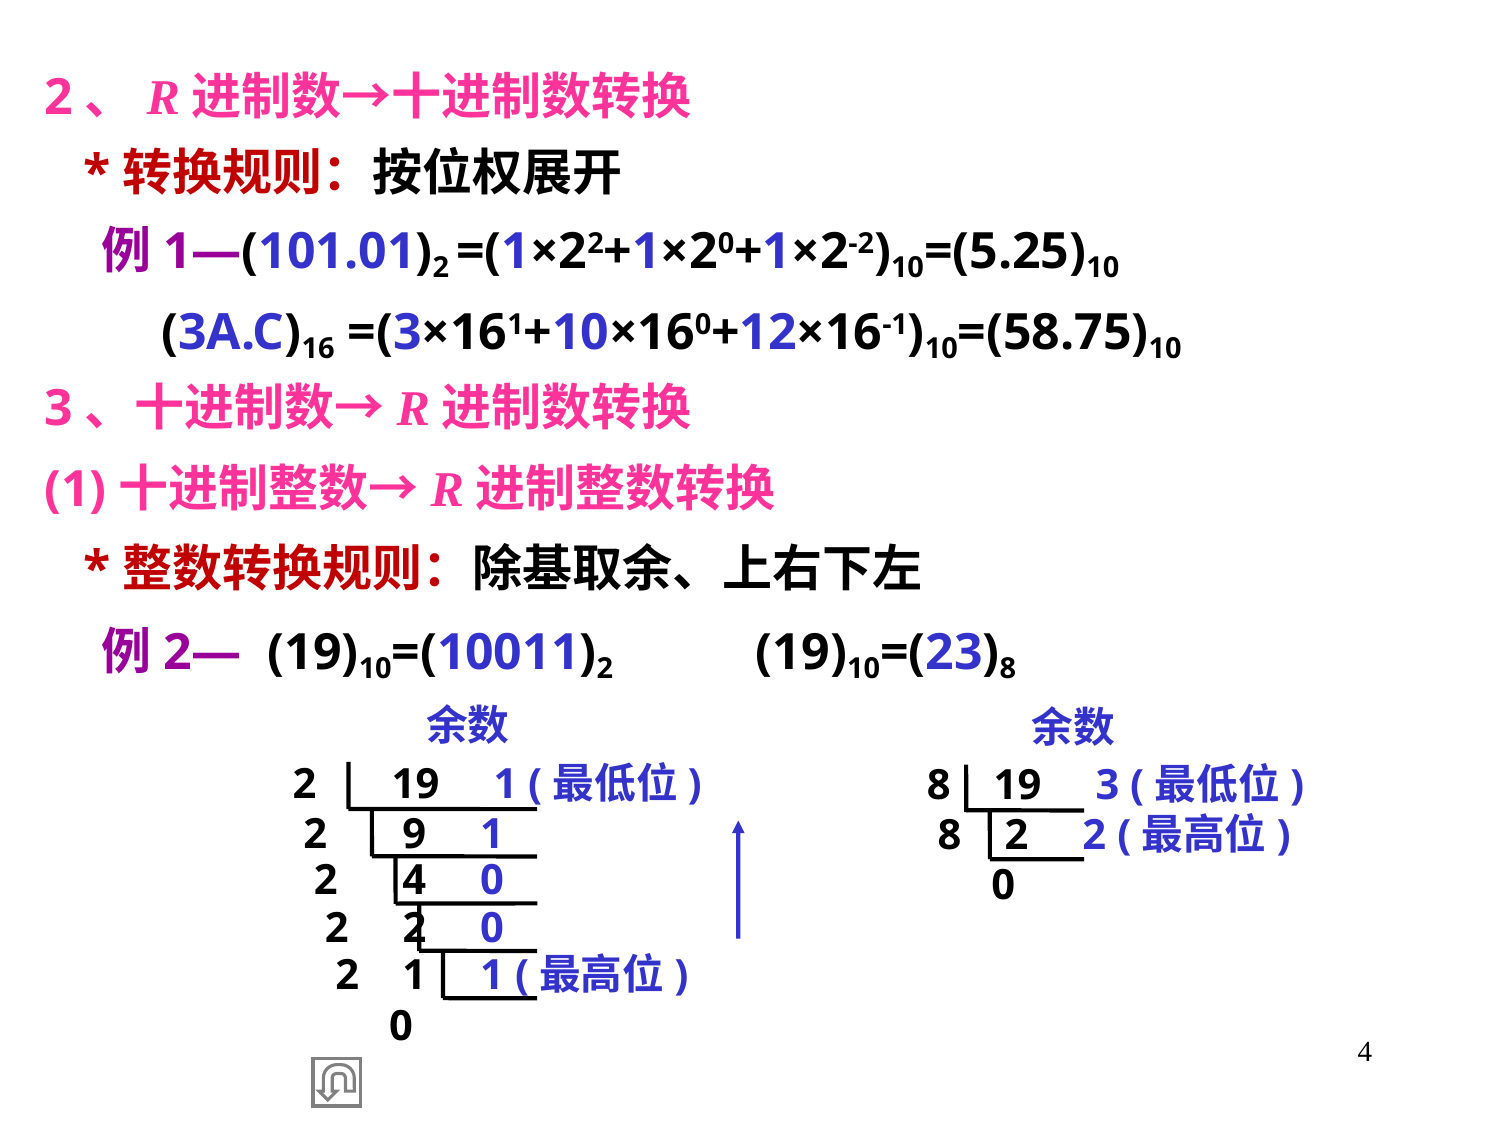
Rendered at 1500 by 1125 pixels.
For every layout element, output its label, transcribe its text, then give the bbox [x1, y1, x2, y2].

text_box 2、R进制数→十进制数转换 [29, 42, 1471, 117]
text_box 3、十进制数→R进制数转换 (1)十进制整数→R进制整数转换 [29, 352, 1471, 513]
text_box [923, 693, 1400, 906]
text_box 例1—(101.01)2 =(1×22+1×20+1×2-2)10=(5.25)10 (3A.C)16 =(3×161+10×160+12×16-1)10=(58.75)10 [29, 208, 1471, 352]
text_box 例2— (19)10=(10011)2 (19)10=(23)8 [29, 604, 1471, 693]
text_box *整数转换规则：除基取余、上右下左 [29, 513, 1471, 604]
slide_number 4 [1074, 1024, 1388, 1101]
text_box *转换规则：按位权展开 [29, 117, 1471, 208]
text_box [289, 692, 825, 1054]
text_box [313, 1061, 361, 1106]
